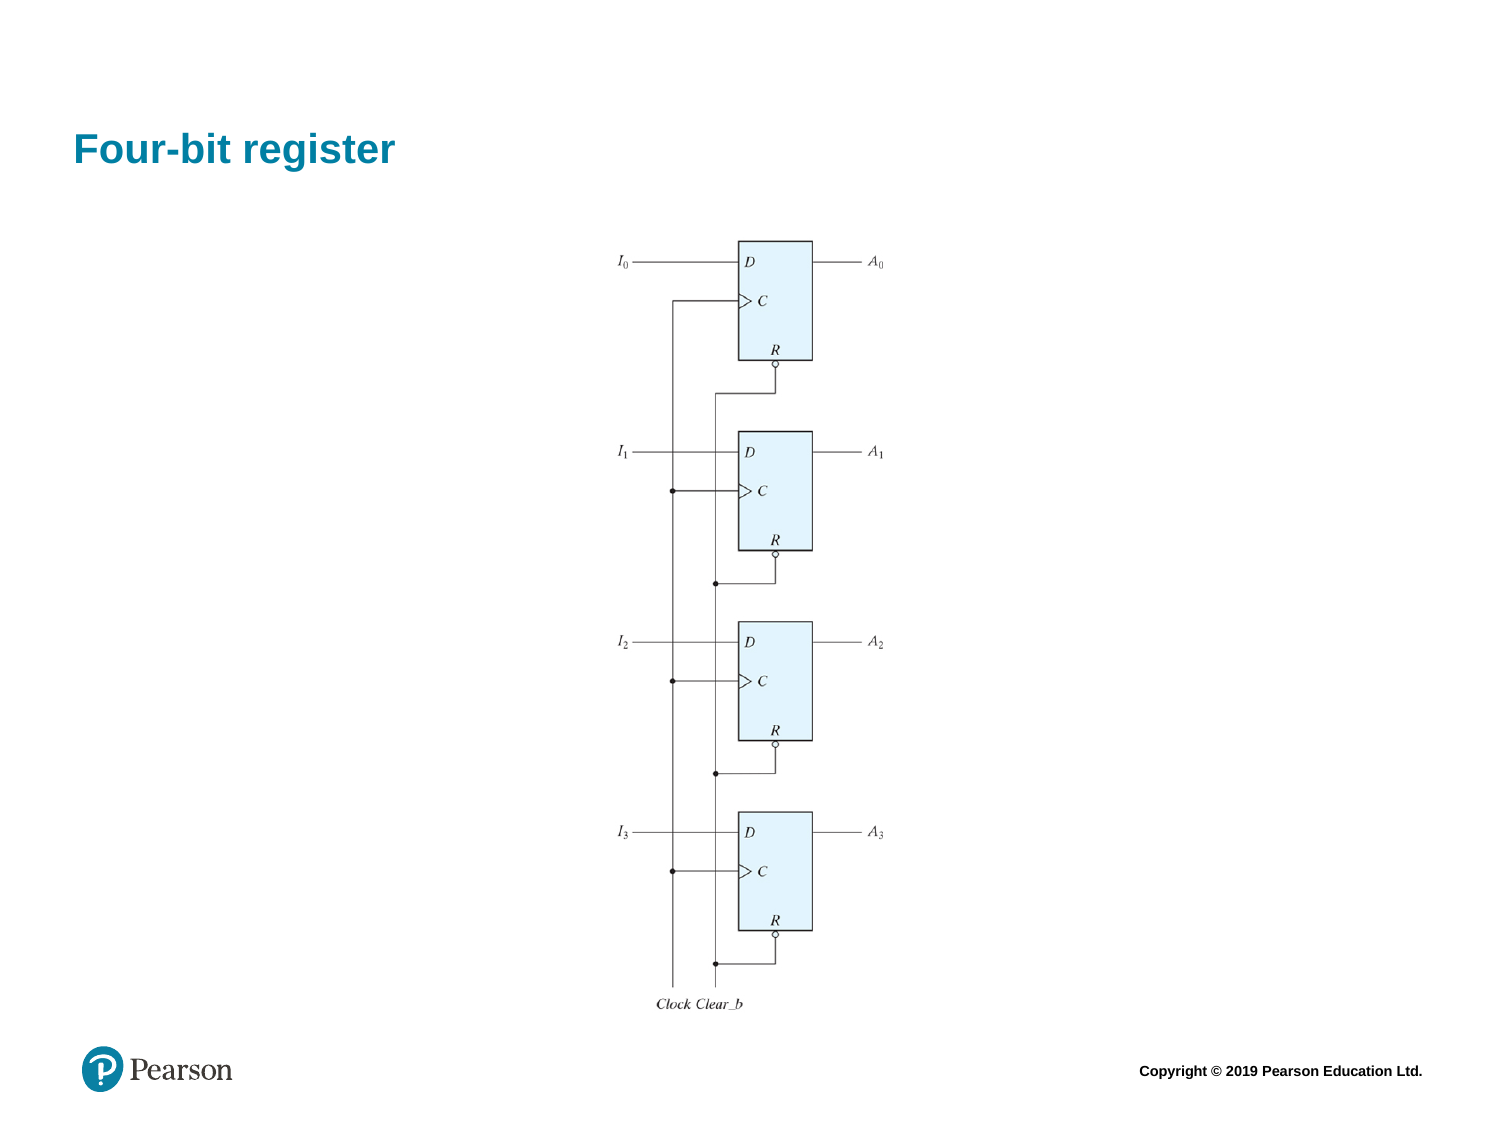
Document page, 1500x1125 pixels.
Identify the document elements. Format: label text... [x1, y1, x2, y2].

title Four-bit register [73, 71, 1450, 227]
picture [614, 237, 886, 1013]
